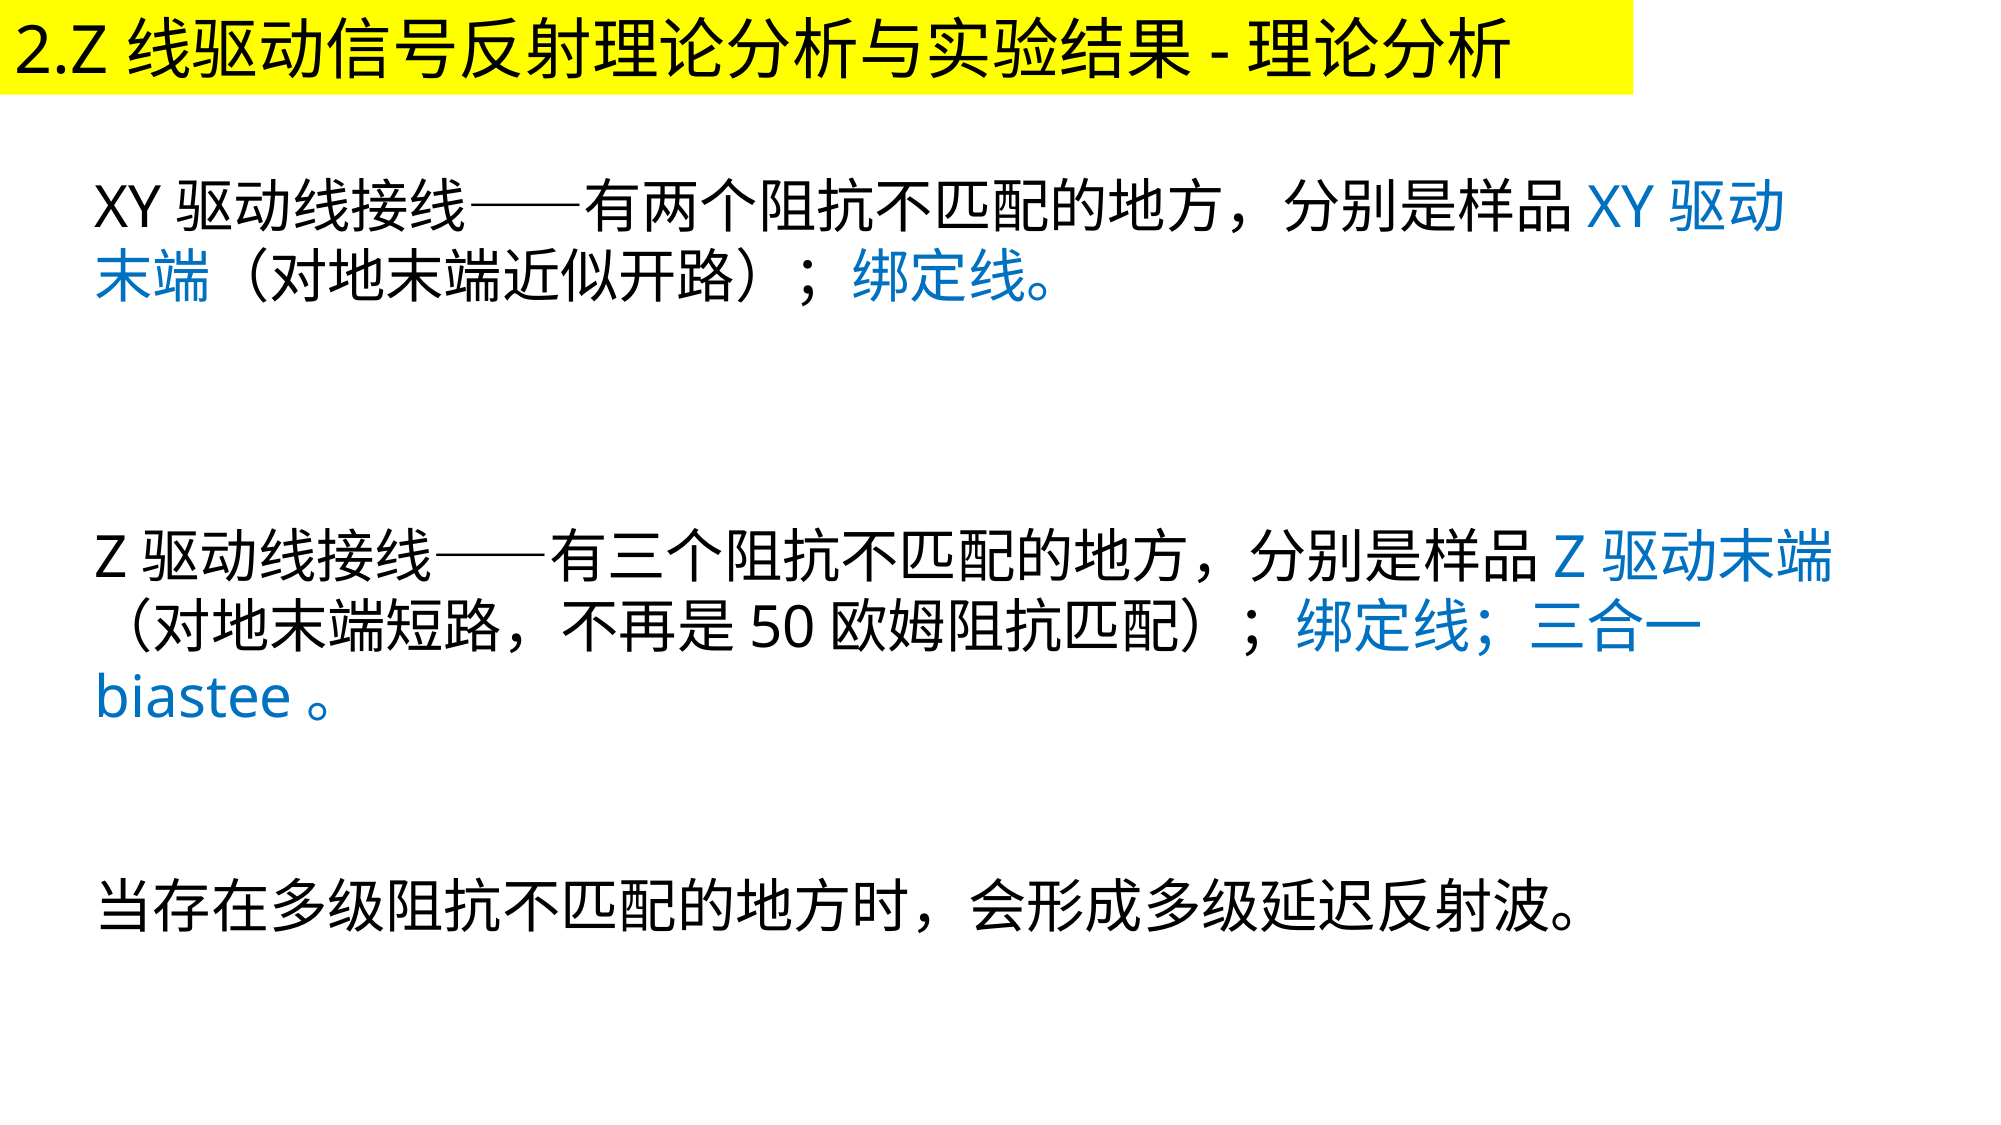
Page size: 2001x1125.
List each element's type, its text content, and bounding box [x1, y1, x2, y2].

text_box 2.Z线驱动信号反射理论分析与实验结果-理论分析 [0, 0, 1634, 95]
text_box XY驱动线接线——有两个阻抗不匹配的地方，分别是样品XY驱动末端（对地末端近似开路）；绑定线。 Z驱动线接线——有三个阻抗不匹配的地方，分别是样品Z驱动末端（对地末端短路，不再是50欧姆阻抗匹配）；绑定线；三合一biastee。 当存在多级阻抗不匹配的地方时，会形成多级延迟反射波。 [79, 162, 1859, 1017]
